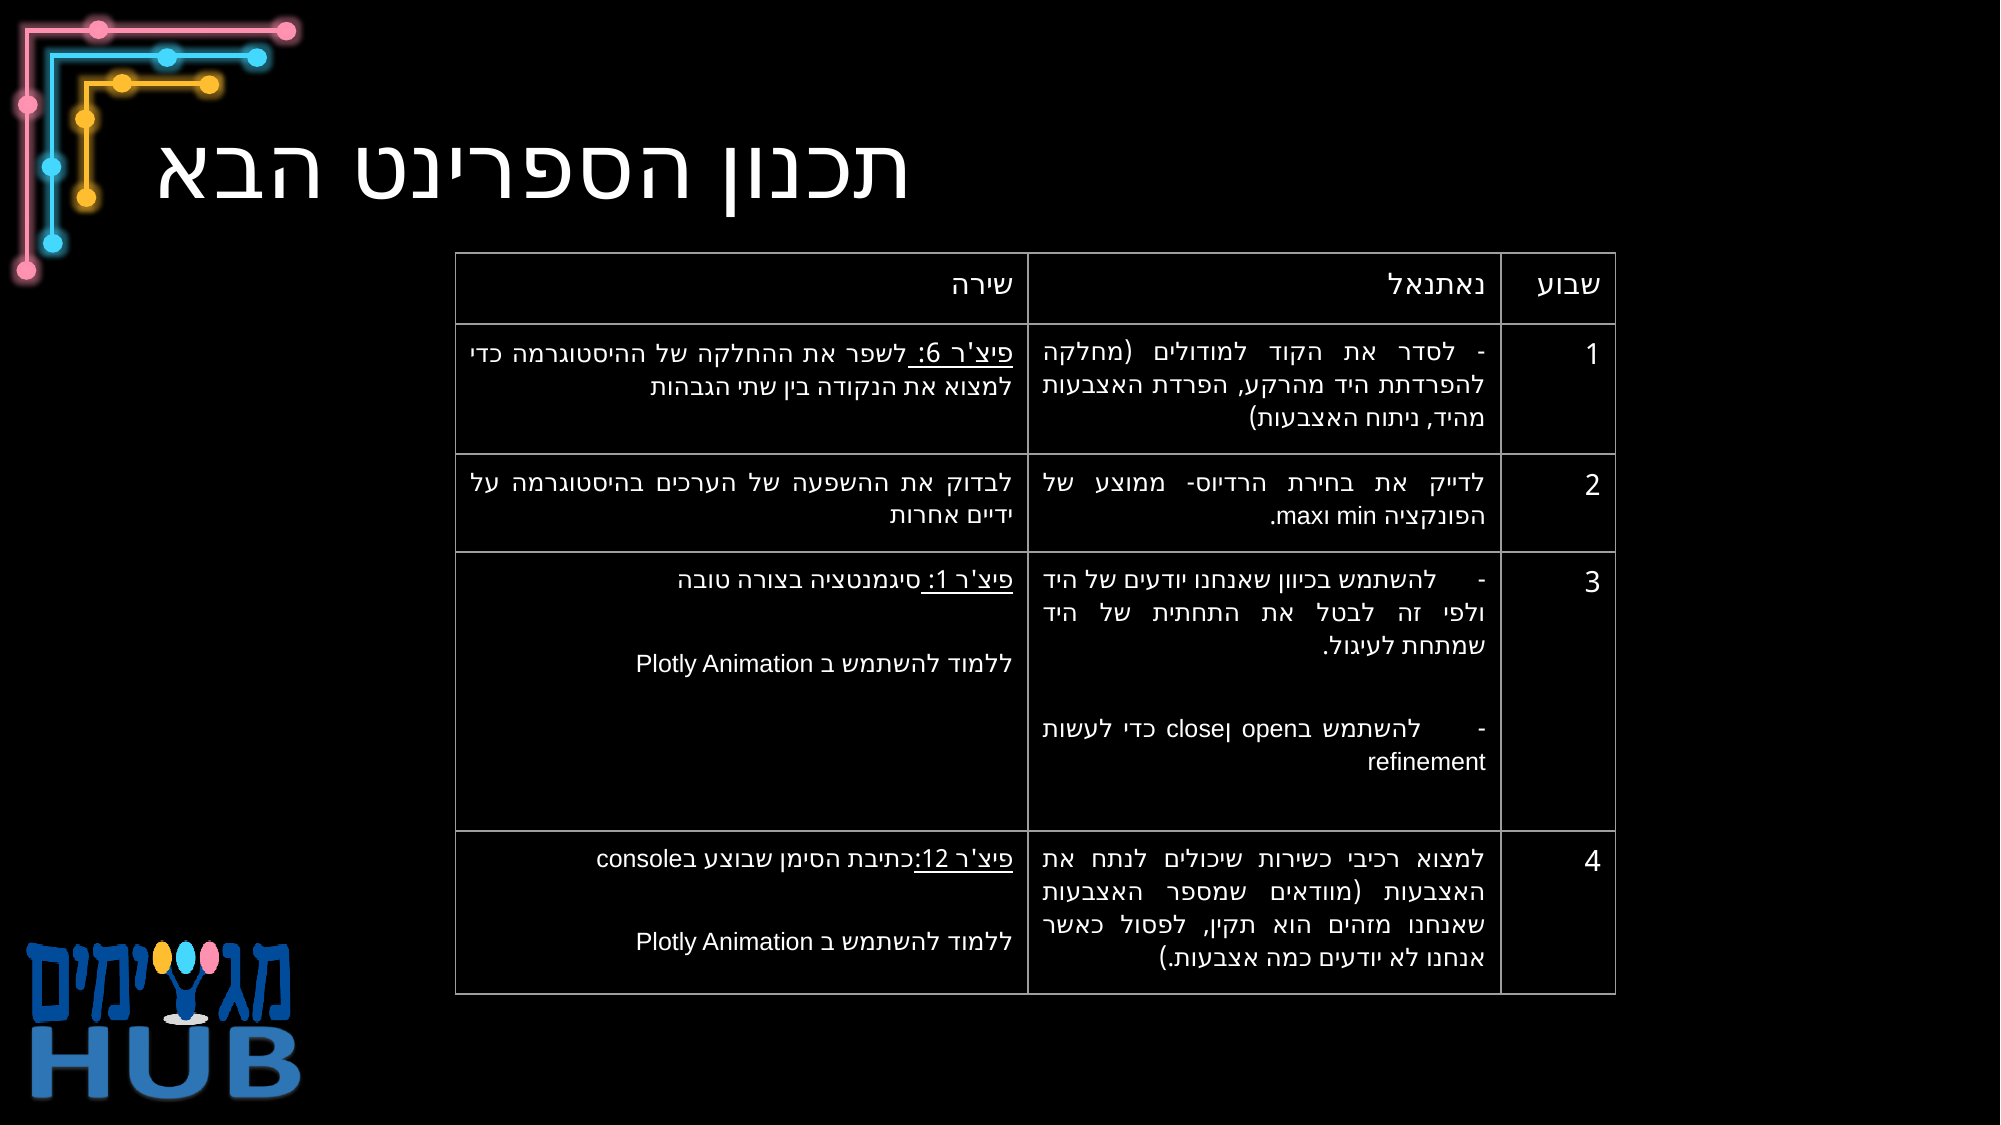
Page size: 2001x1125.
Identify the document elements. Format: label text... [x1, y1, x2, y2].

table_cell לדייק את בחירת הרדיוס- ממוצע של הפונקציה min וmax. [1029, 455, 1500, 551]
title תכנון הספרינט הבא [137, 75, 1863, 278]
table_cell למצוא רכיבי כשירות שיכולים לנתח את האצבעות (מוודאים שמספר האצבעות שאנחנו מזהים הוא תקין, לפסול כאשר אנחנו לא יודעים כמה אצבעות.) [1029, 832, 1500, 993]
table_cell - להשתמש בכיוון שאנחנו יודעים של היד ולפי זה לבטל את התחתית של היד שמתחת לעיגול. - להשתמש בopen ןclose כדי לעשות refinement [1029, 553, 1500, 830]
table_cell פיצ'ר 1: סיגמנטציה בצורה טובה ללמוד להשתמש ב Plotly Animation [456, 553, 1027, 830]
table_header שבוע [1502, 254, 1615, 323]
table_cell לבדוק את ההשפעה של הערכים בהיסטוגרמה על ידיים אחרות [456, 455, 1027, 551]
table_cell פיצ'ר 12:כתיבת הסימן שבוצע בconsole ללמוד להשתמש ב Plotly Animation [456, 832, 1027, 993]
table_cell 3 [1502, 553, 1615, 830]
table_cell - לסדר את הקוד למודולים (מחלקה להפרדתת היד מהרקע, הפרדת האצבעות מהיד, ניתוח האצבעות) [1029, 325, 1500, 453]
picture [16, 934, 315, 1107]
table_cell 1 [1502, 325, 1615, 453]
table_header נאתנאל [1029, 254, 1500, 323]
table_header שירה [456, 254, 1027, 323]
table_cell 4 [1502, 832, 1615, 993]
text_box [0, 0, 2000, 75]
table_cell 2 [1502, 455, 1615, 551]
table_cell פיצ'ר 6: לשפר את ההחלקה של ההיסטוגרמה כדי למצוא את הנקודה בין שתי הגבהות [456, 325, 1027, 453]
